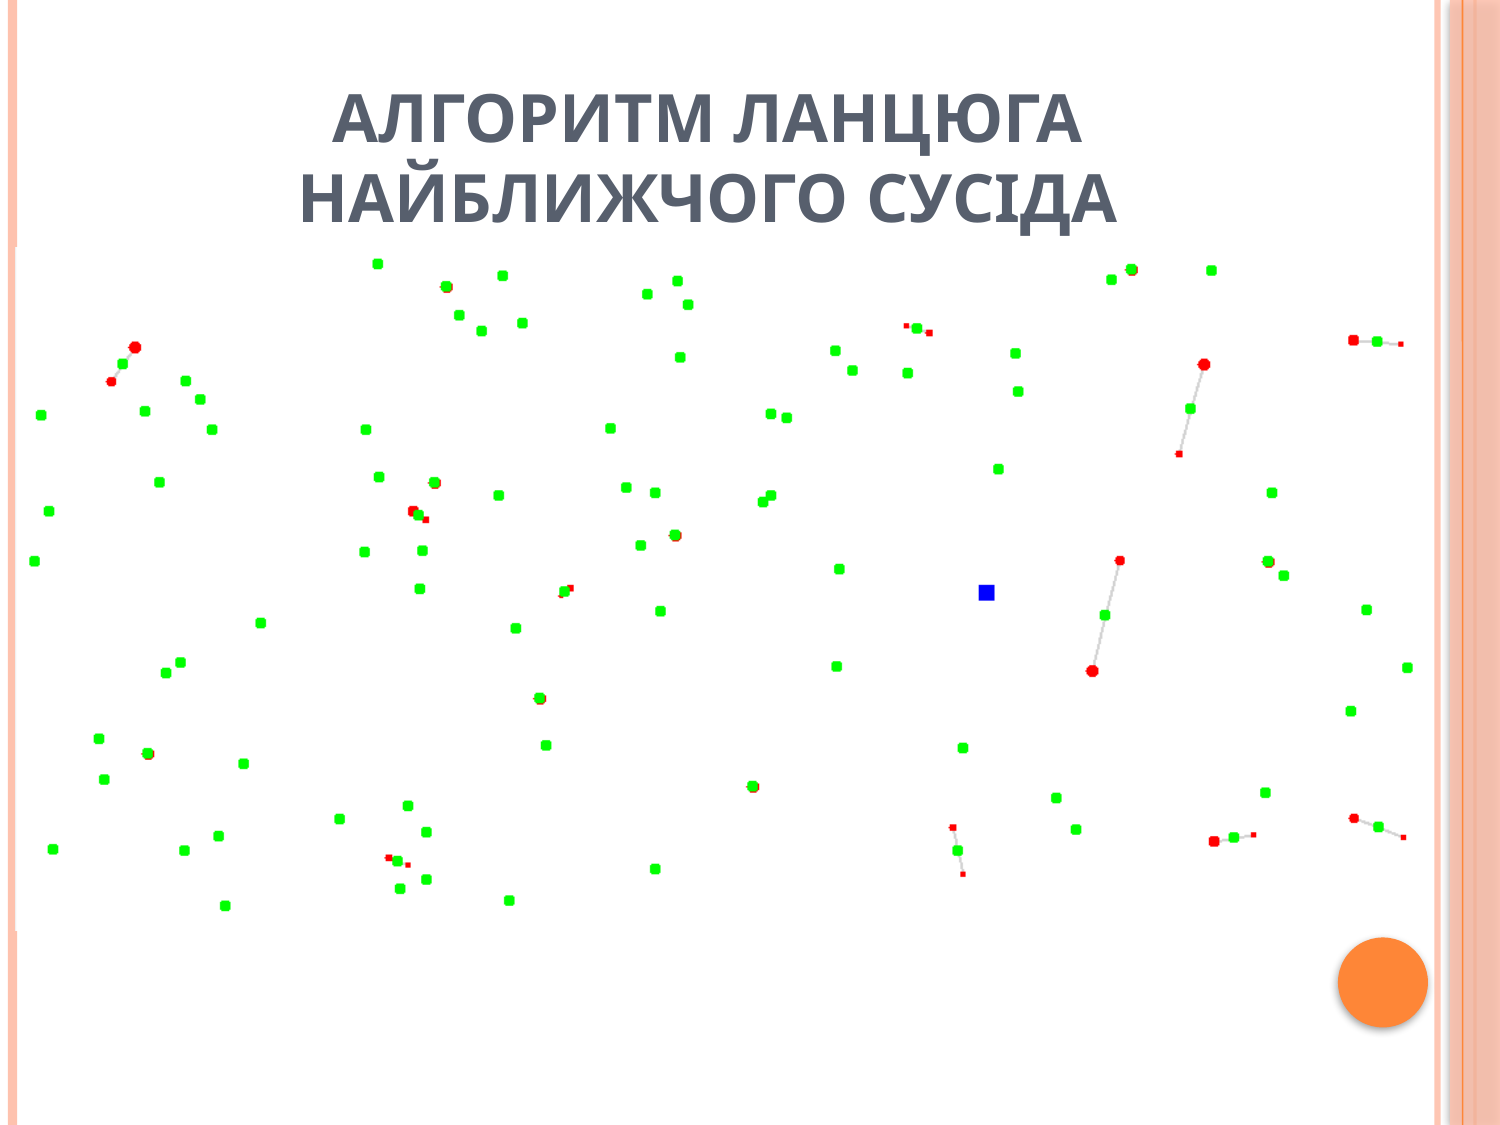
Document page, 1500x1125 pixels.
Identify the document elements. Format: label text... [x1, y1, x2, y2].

picture [15, 247, 1426, 932]
title алгоритм ланцюга найближчого сусіда [75, 19, 1341, 244]
